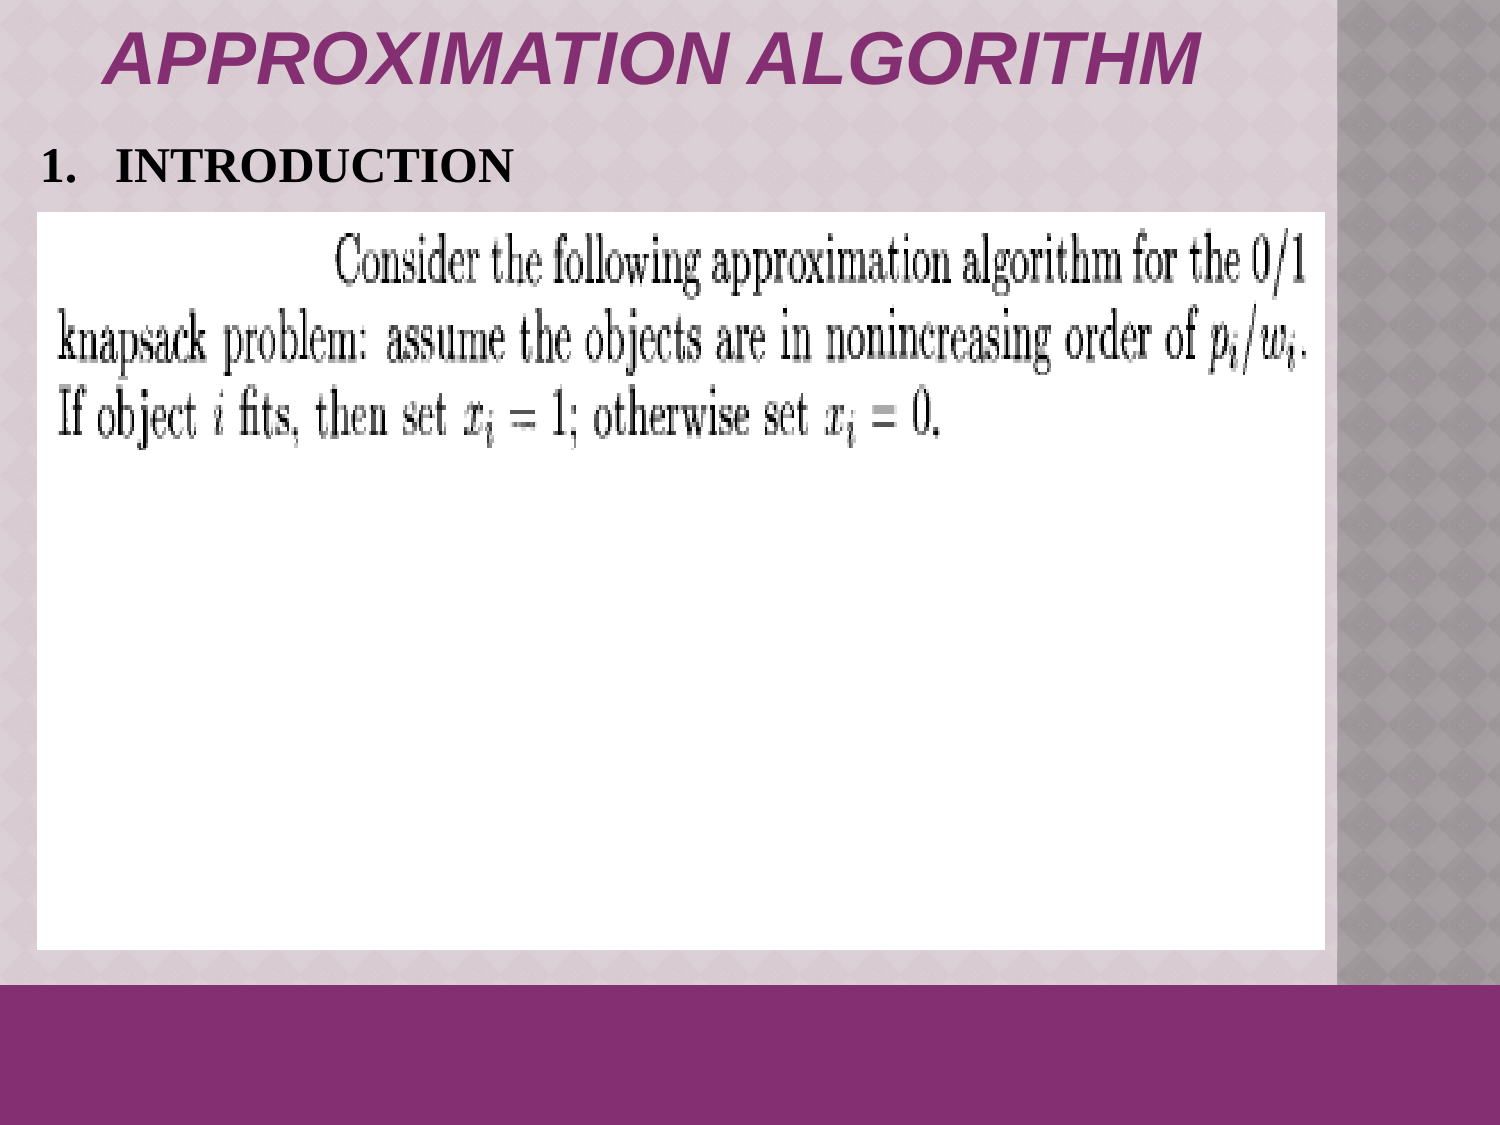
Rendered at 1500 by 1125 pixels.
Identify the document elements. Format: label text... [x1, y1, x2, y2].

picture [37, 212, 1326, 951]
text_box [0, 985, 1500, 1125]
text_box INTRODUCTION [24, 124, 1325, 260]
text_box APPROXIMATION ALGORITHM [0, 0, 1325, 100]
